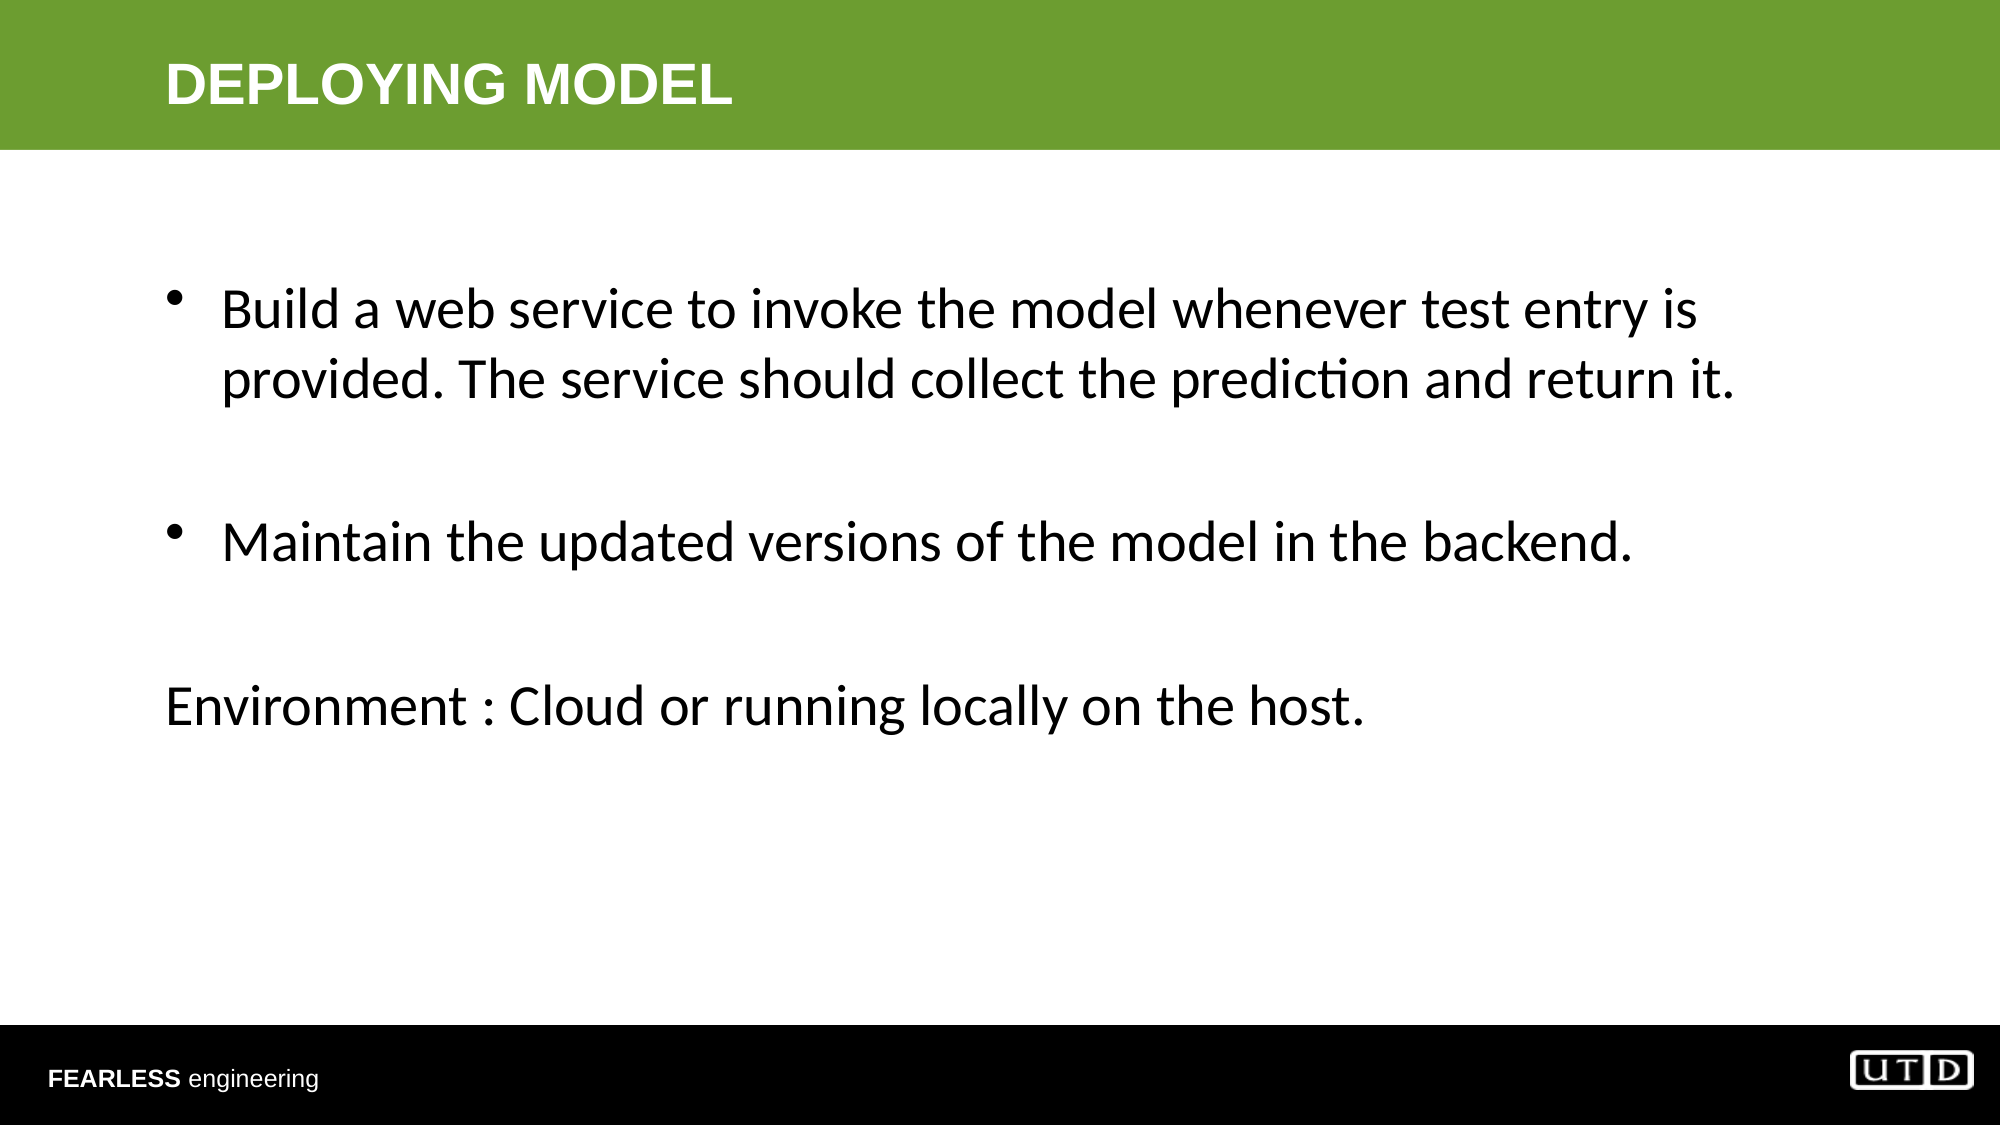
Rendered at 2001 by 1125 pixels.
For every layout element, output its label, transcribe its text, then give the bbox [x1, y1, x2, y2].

title DEPLOYING MODEL [150, 24, 1850, 138]
picture [1850, 1049, 1974, 1090]
list Build a web service to invoke the model whenever test entry is provided. The service should collect the prediction and return it. Maintain the updated versions of the model in the backend. Environment : Cloud or running locally on the host. [150, 262, 1850, 848]
